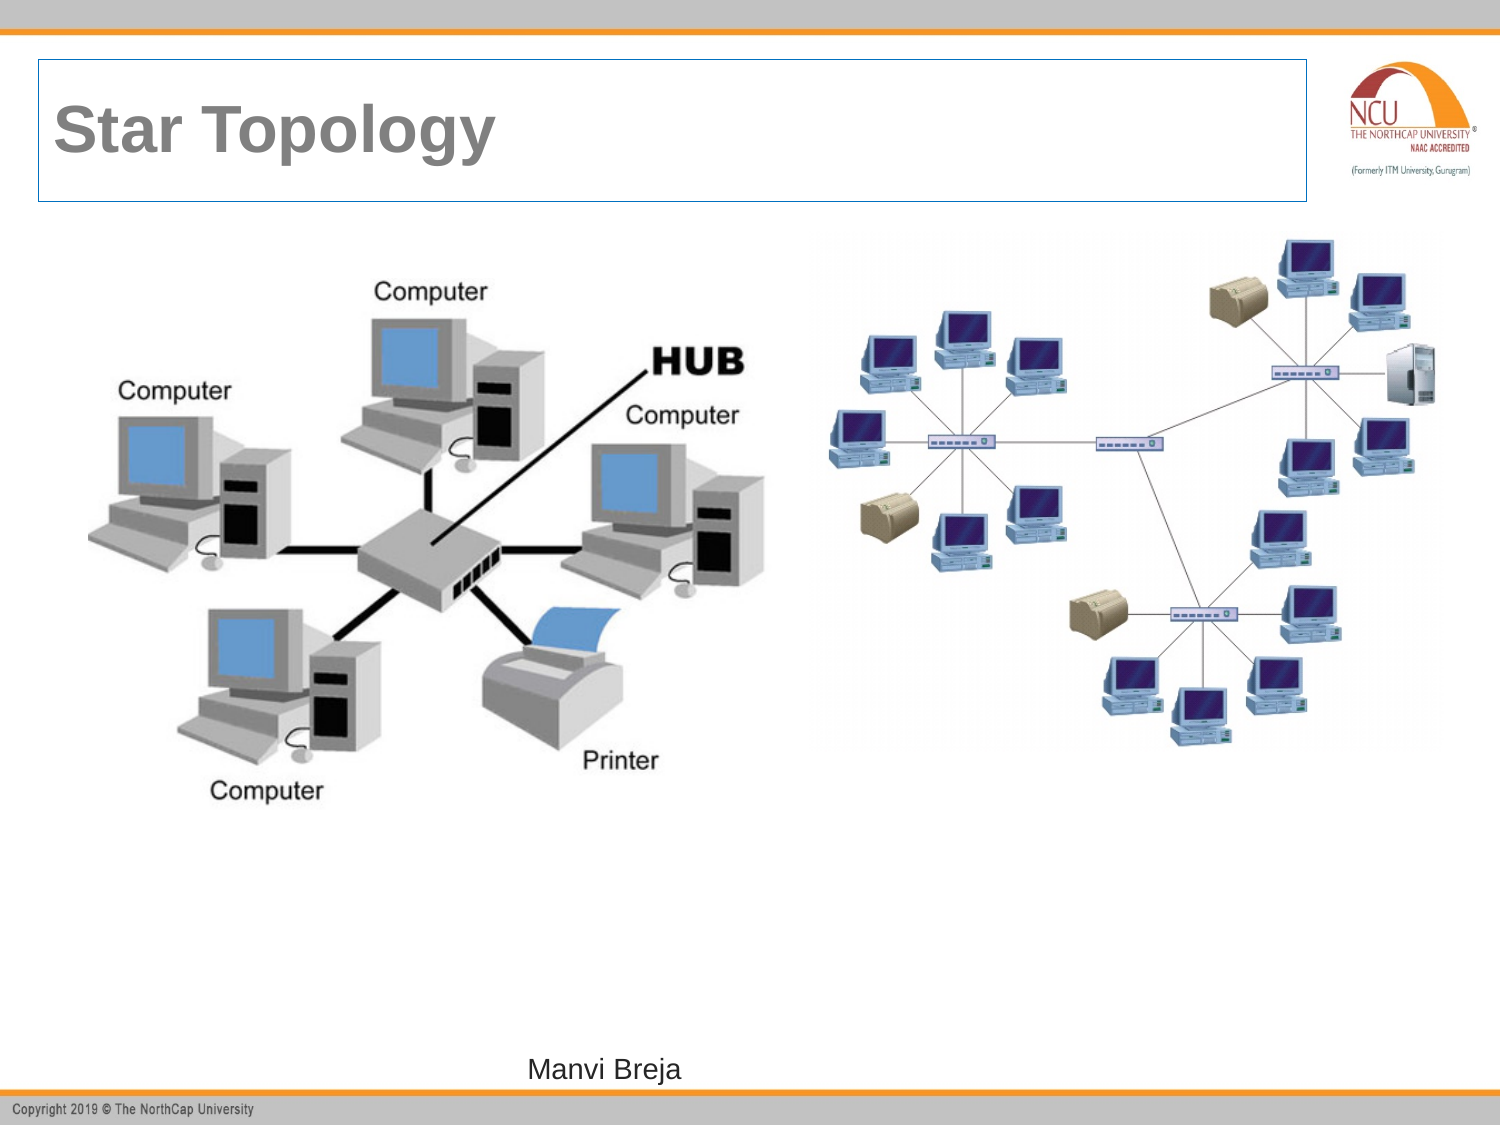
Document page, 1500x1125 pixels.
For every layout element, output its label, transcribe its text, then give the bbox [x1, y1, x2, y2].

picture [0, 0, 1500, 1125]
footer Manvi Breja [512, 1042, 988, 1103]
title Star Topology [38, 59, 1307, 202]
